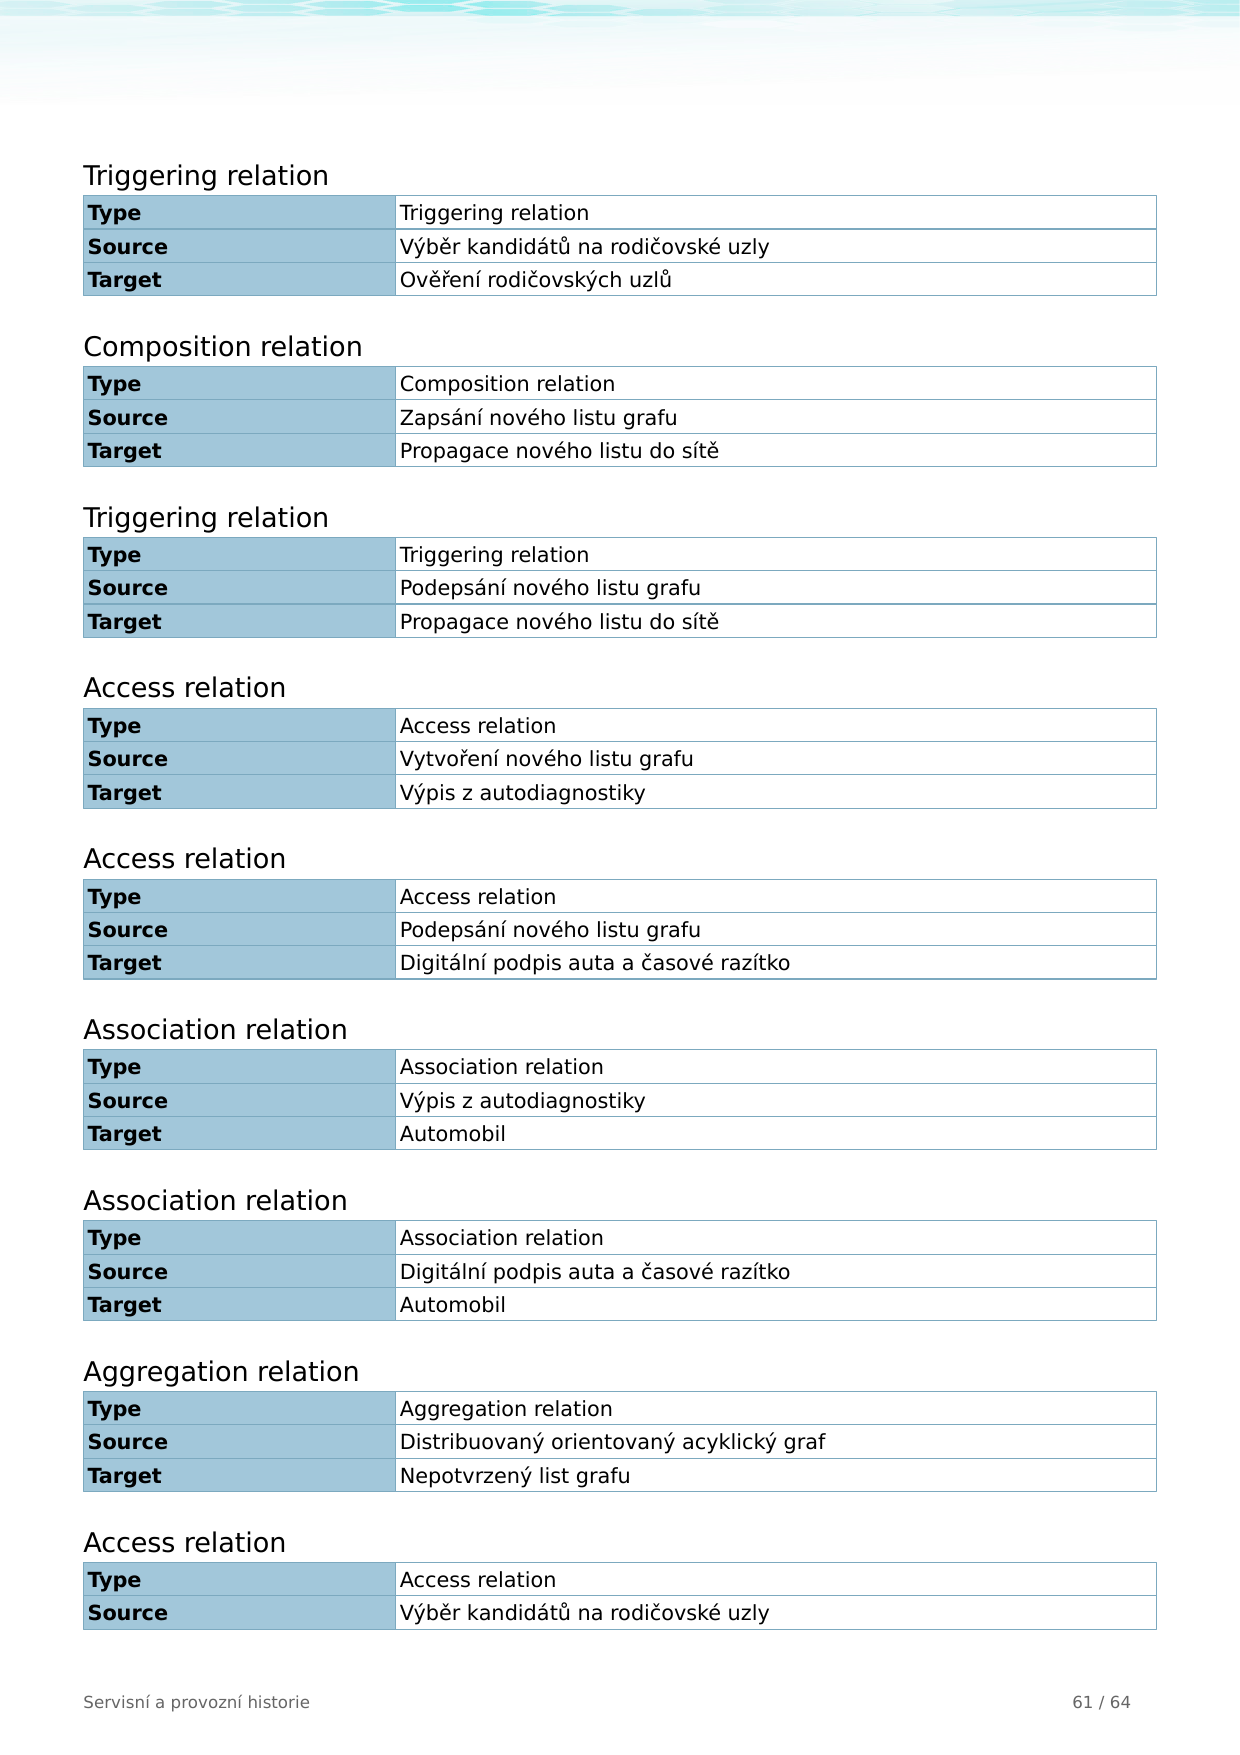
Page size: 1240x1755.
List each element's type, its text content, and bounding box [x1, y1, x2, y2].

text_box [83, 1012, 1157, 1046]
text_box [83, 366, 1157, 467]
text_box Triggering relation [395, 195, 1157, 229]
picture [0, 0, 1240, 105]
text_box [83, 1391, 1157, 1492]
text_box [83, 1649, 1157, 1755]
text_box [83, 1354, 1157, 1388]
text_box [83, 708, 1157, 809]
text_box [83, 1183, 1157, 1217]
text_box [83, 537, 1157, 638]
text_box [83, 1524, 1157, 1559]
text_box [83, 1562, 1157, 1630]
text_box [83, 499, 1157, 534]
text_box Triggering relation [83, 158, 1157, 192]
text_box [83, 879, 1157, 980]
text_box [83, 841, 1157, 875]
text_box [83, 1220, 1157, 1321]
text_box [83, 229, 1157, 296]
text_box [83, 1049, 1157, 1150]
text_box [83, 329, 1157, 363]
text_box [83, 670, 1157, 704]
text_box Type [83, 195, 395, 229]
